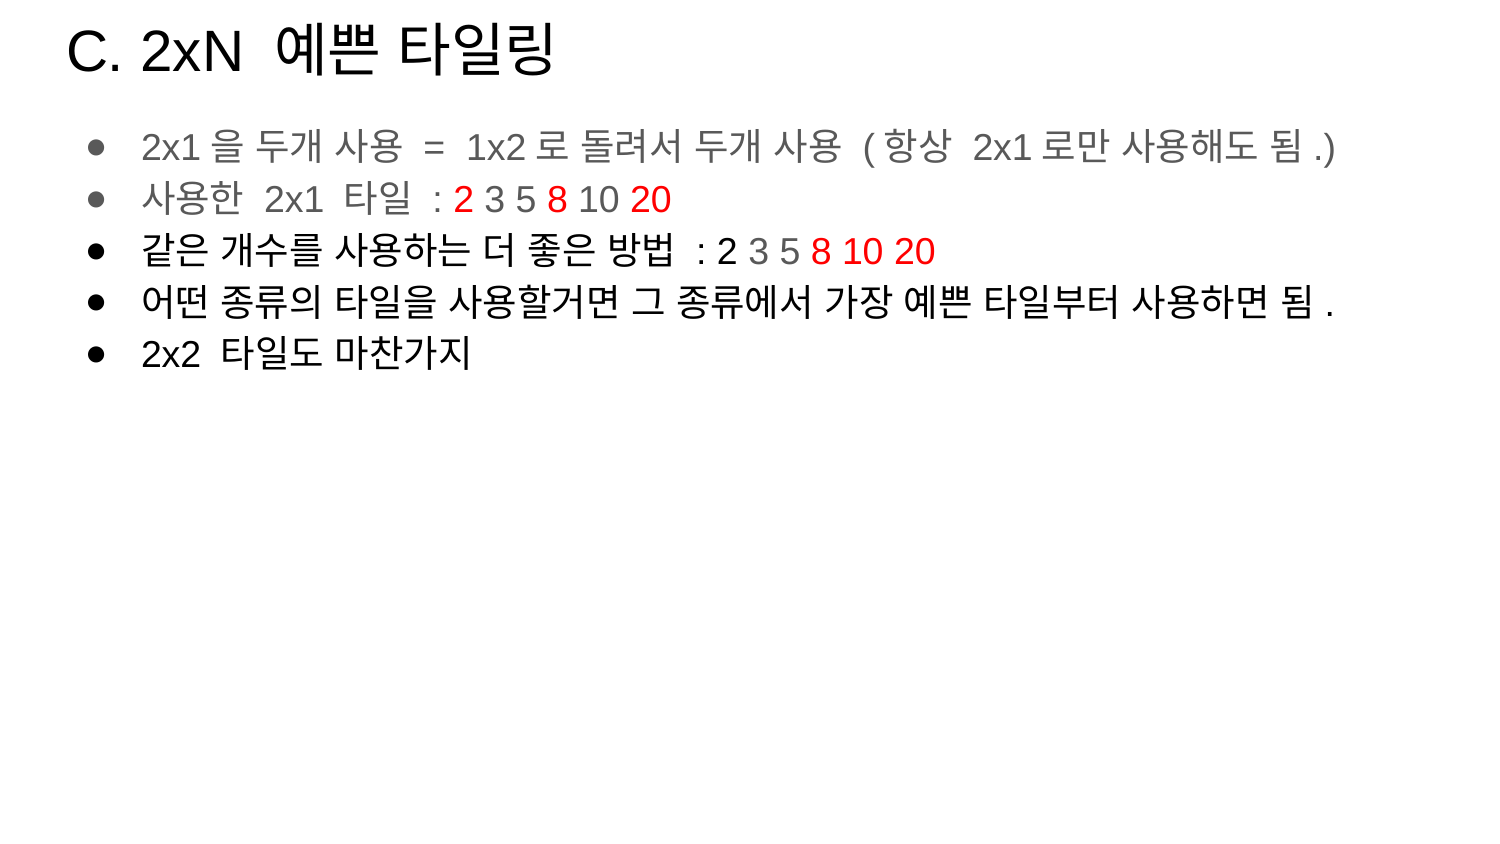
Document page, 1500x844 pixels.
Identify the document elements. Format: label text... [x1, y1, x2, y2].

list 2x1을 두개 사용 = 1x2로 돌려서 두개 사용 (항상 2x1로만 사용해도 됨.) 사용한 2x1 타일 : 2 3 5 8 10 20 같은 개수를 사용하는 더 좋은 방법 : 2 3 5 8 10 20 어떤 종류의 타일을 사용할거면 그 종류에서 가장 예쁜 타일부터 사용하면 됨. 2x2 타일도 마찬가지 [51, 101, 1449, 662]
title C. 2xN 예쁜 타일링 [51, 0, 1449, 92]
